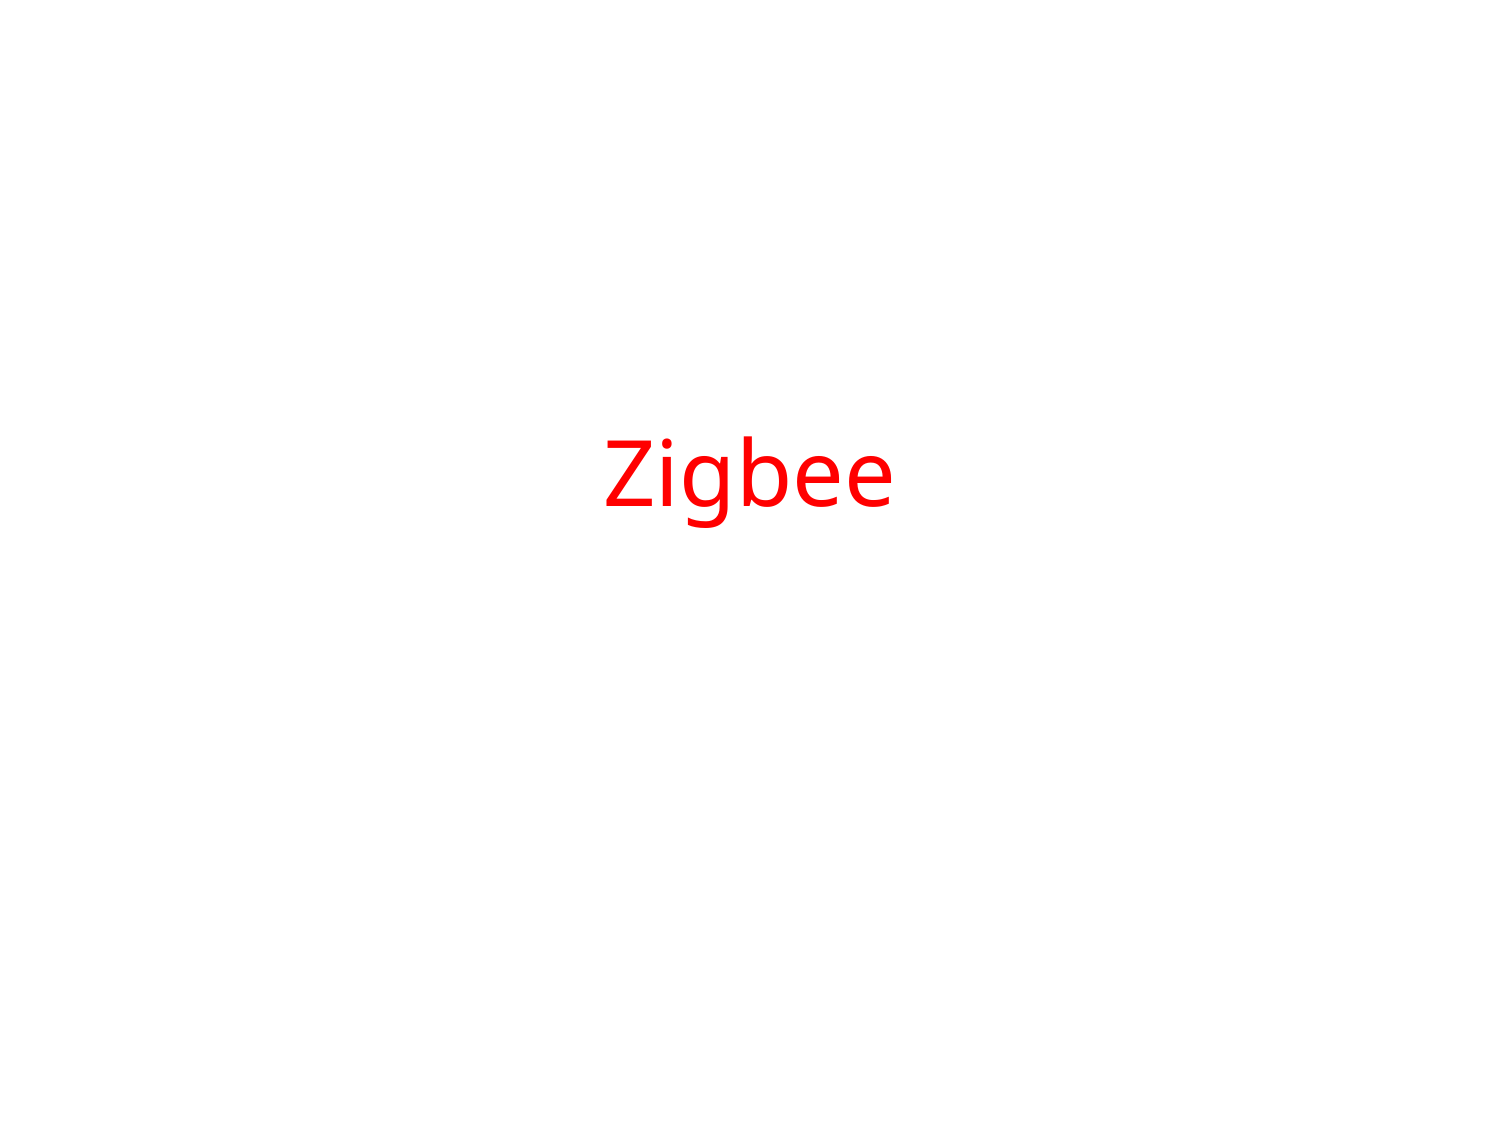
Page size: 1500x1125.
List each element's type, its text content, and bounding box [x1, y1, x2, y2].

title Zigbee [112, 349, 1388, 591]
